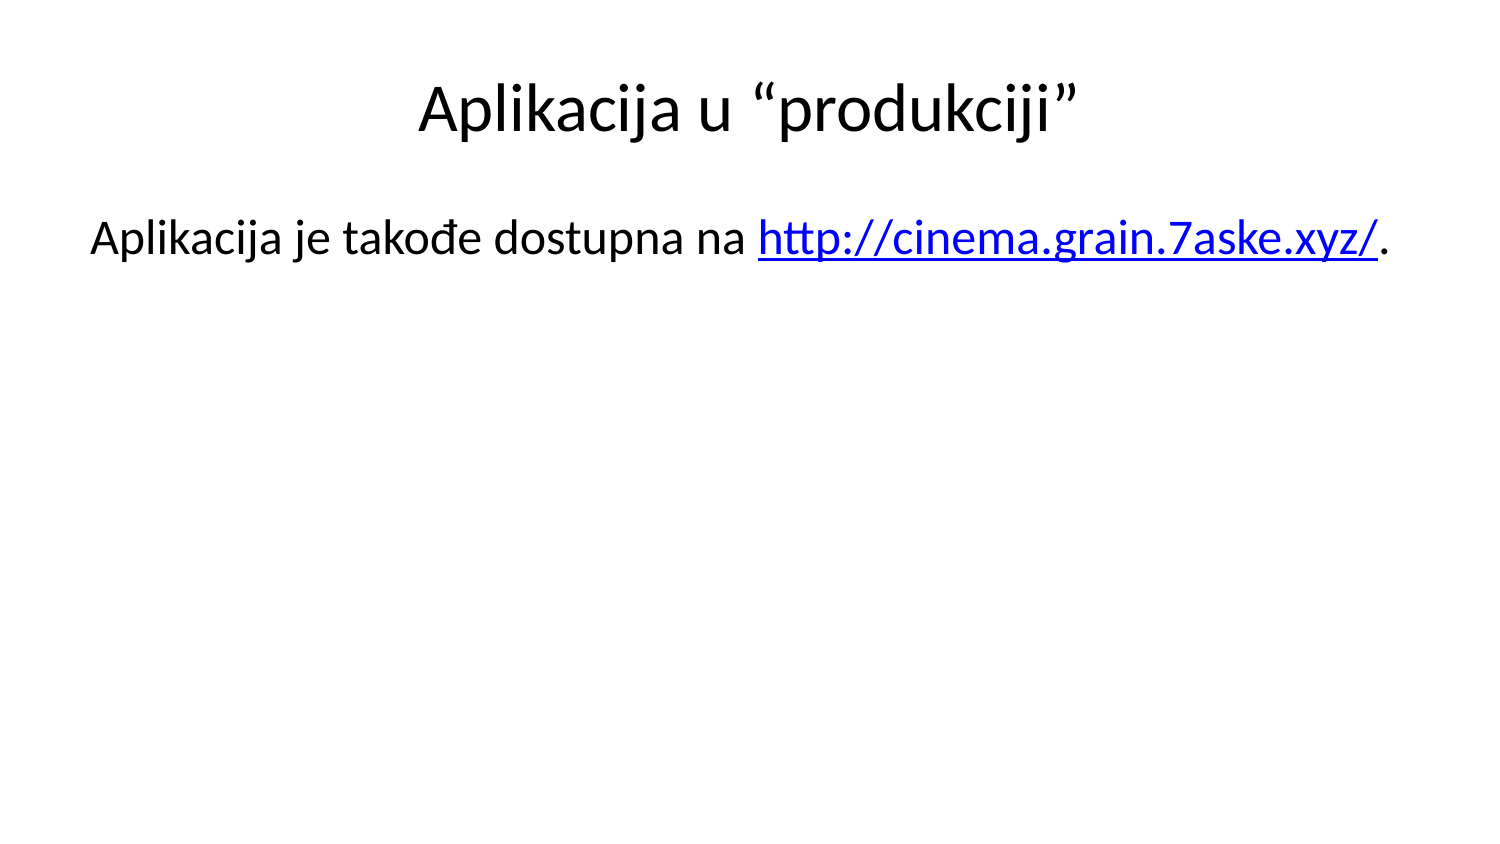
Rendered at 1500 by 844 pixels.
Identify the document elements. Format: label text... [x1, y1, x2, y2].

title Aplikacija u “produkciji” [75, 33, 1425, 175]
list Aplikacija je takođe dostupna na http://cinema.grain.7aske.xyz/. [75, 196, 1425, 754]
